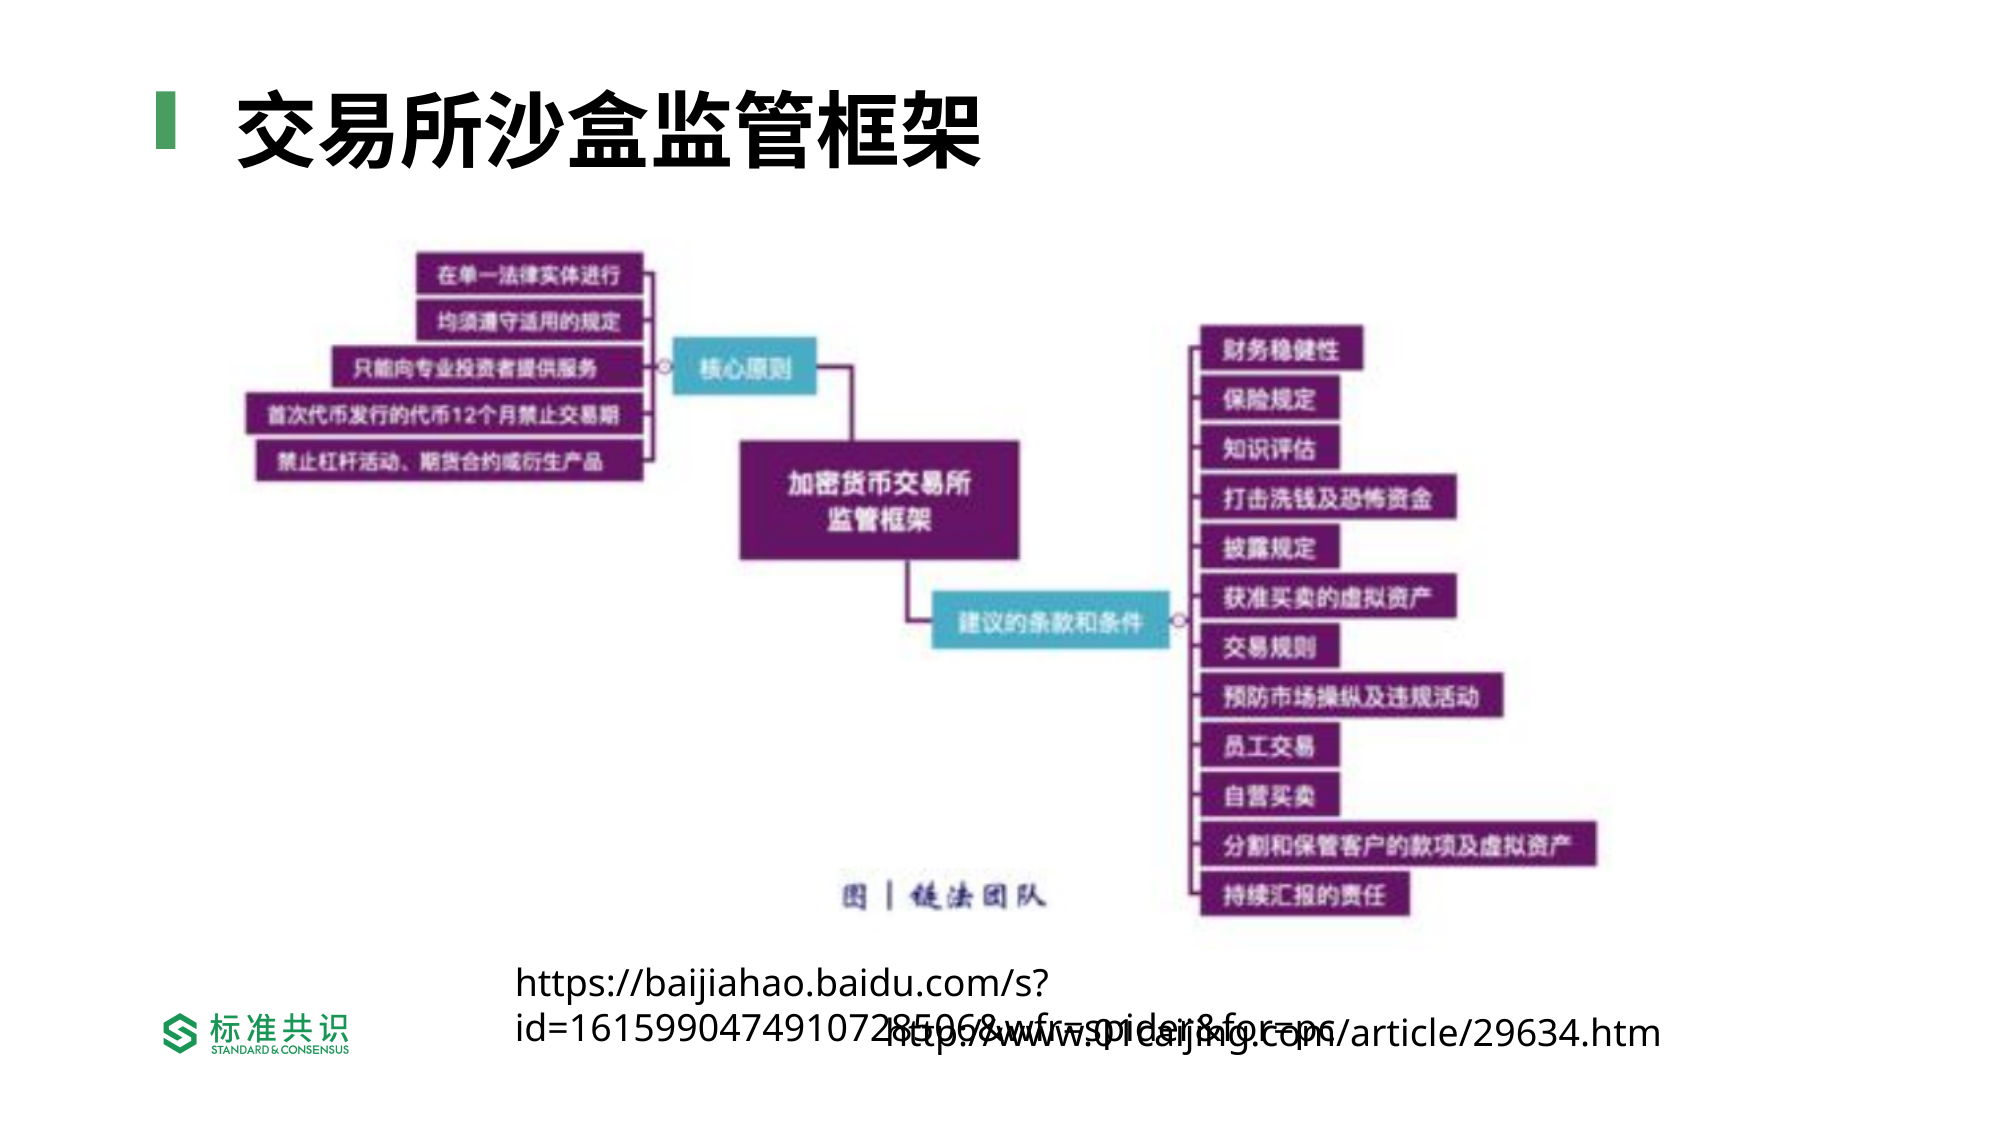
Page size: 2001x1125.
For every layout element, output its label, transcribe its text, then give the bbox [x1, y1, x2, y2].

text_box 交易所沙盒监管框架 [219, 25, 1945, 244]
text_box http://www.01caijing.com/article/29634.htm [870, 1001, 1678, 1062]
text_box [155, 90, 176, 150]
picture [156, 1013, 356, 1054]
text_box https://baijiahao.baidu.com/s?id=1615990474910728506&wfr=spider&for=pc [500, 951, 1500, 1057]
picture [208, 227, 1635, 950]
